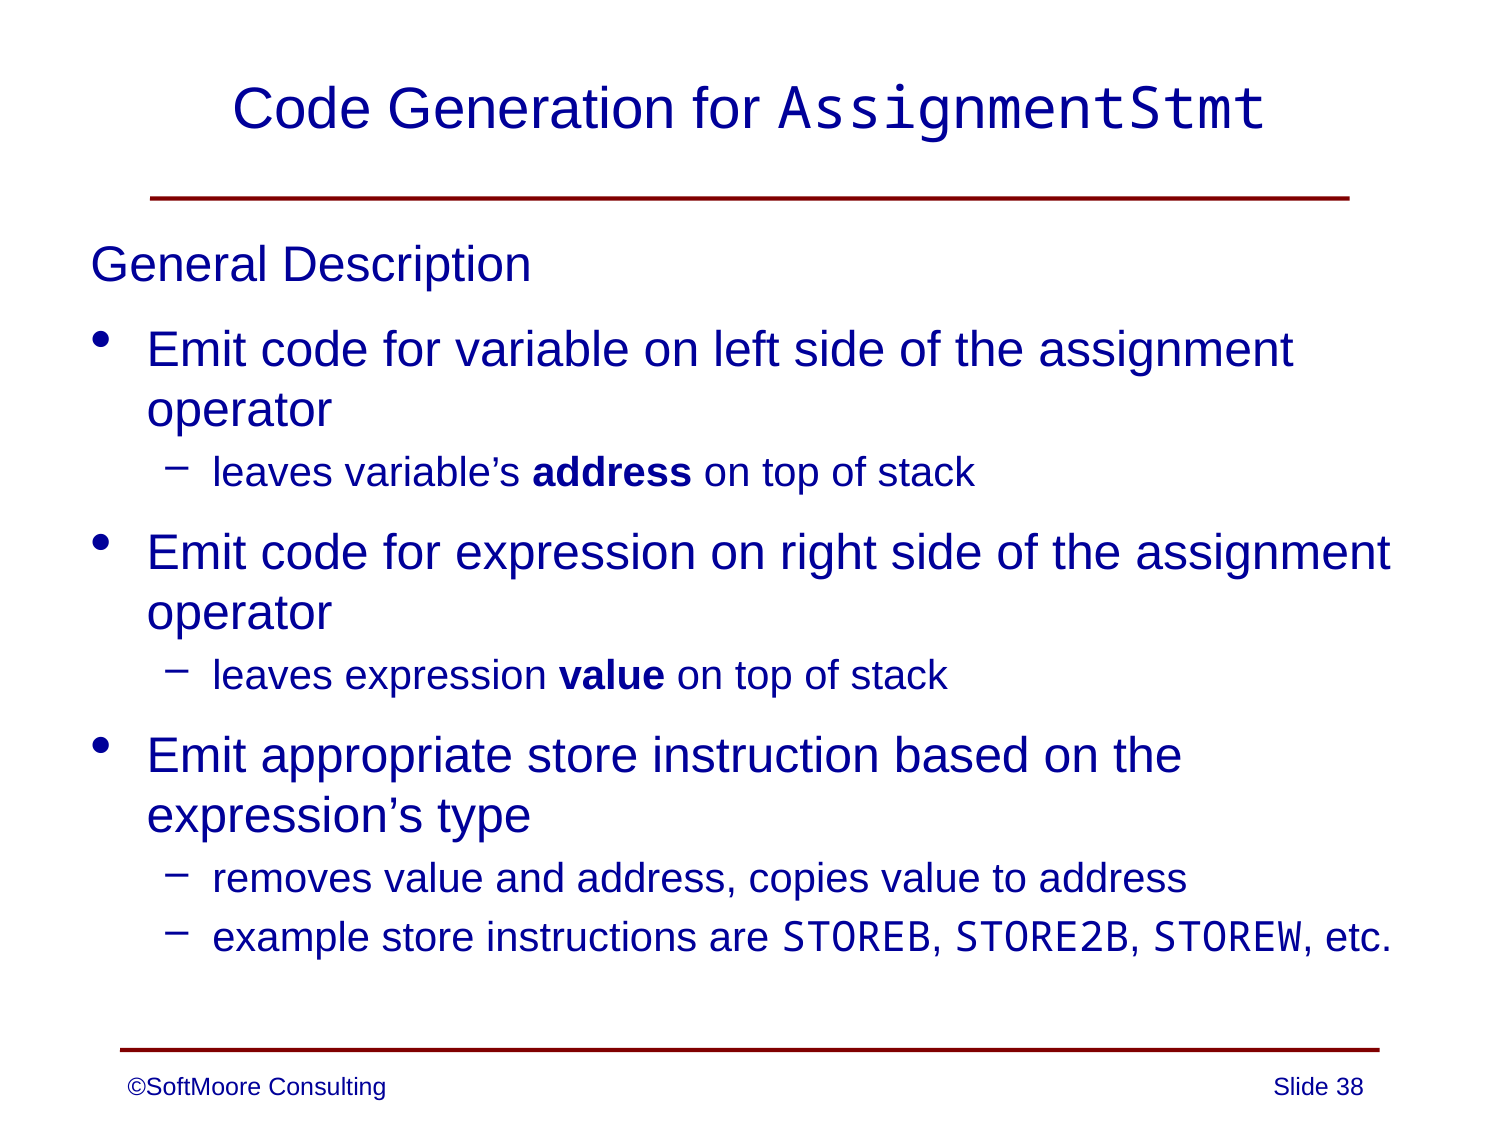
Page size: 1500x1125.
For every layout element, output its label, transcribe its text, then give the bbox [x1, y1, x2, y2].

slide_number Slide 38 [1078, 1061, 1380, 1109]
title Code Generation for AssignmentStmt [149, 22, 1350, 188]
list General Description Emit code for variable on left side of the assignment operator leaves variable’s address on top of stack Emit code for expression on right side of the assignment operator leaves expression value on top of stack Emit appropriate store instruction based on the expression’s type removes value and address, copies value to address example store instructions are STOREB, STORE2B, STOREW, etc. [74, 223, 1425, 1034]
footer ©SoftMoore Consulting [111, 1061, 563, 1109]
